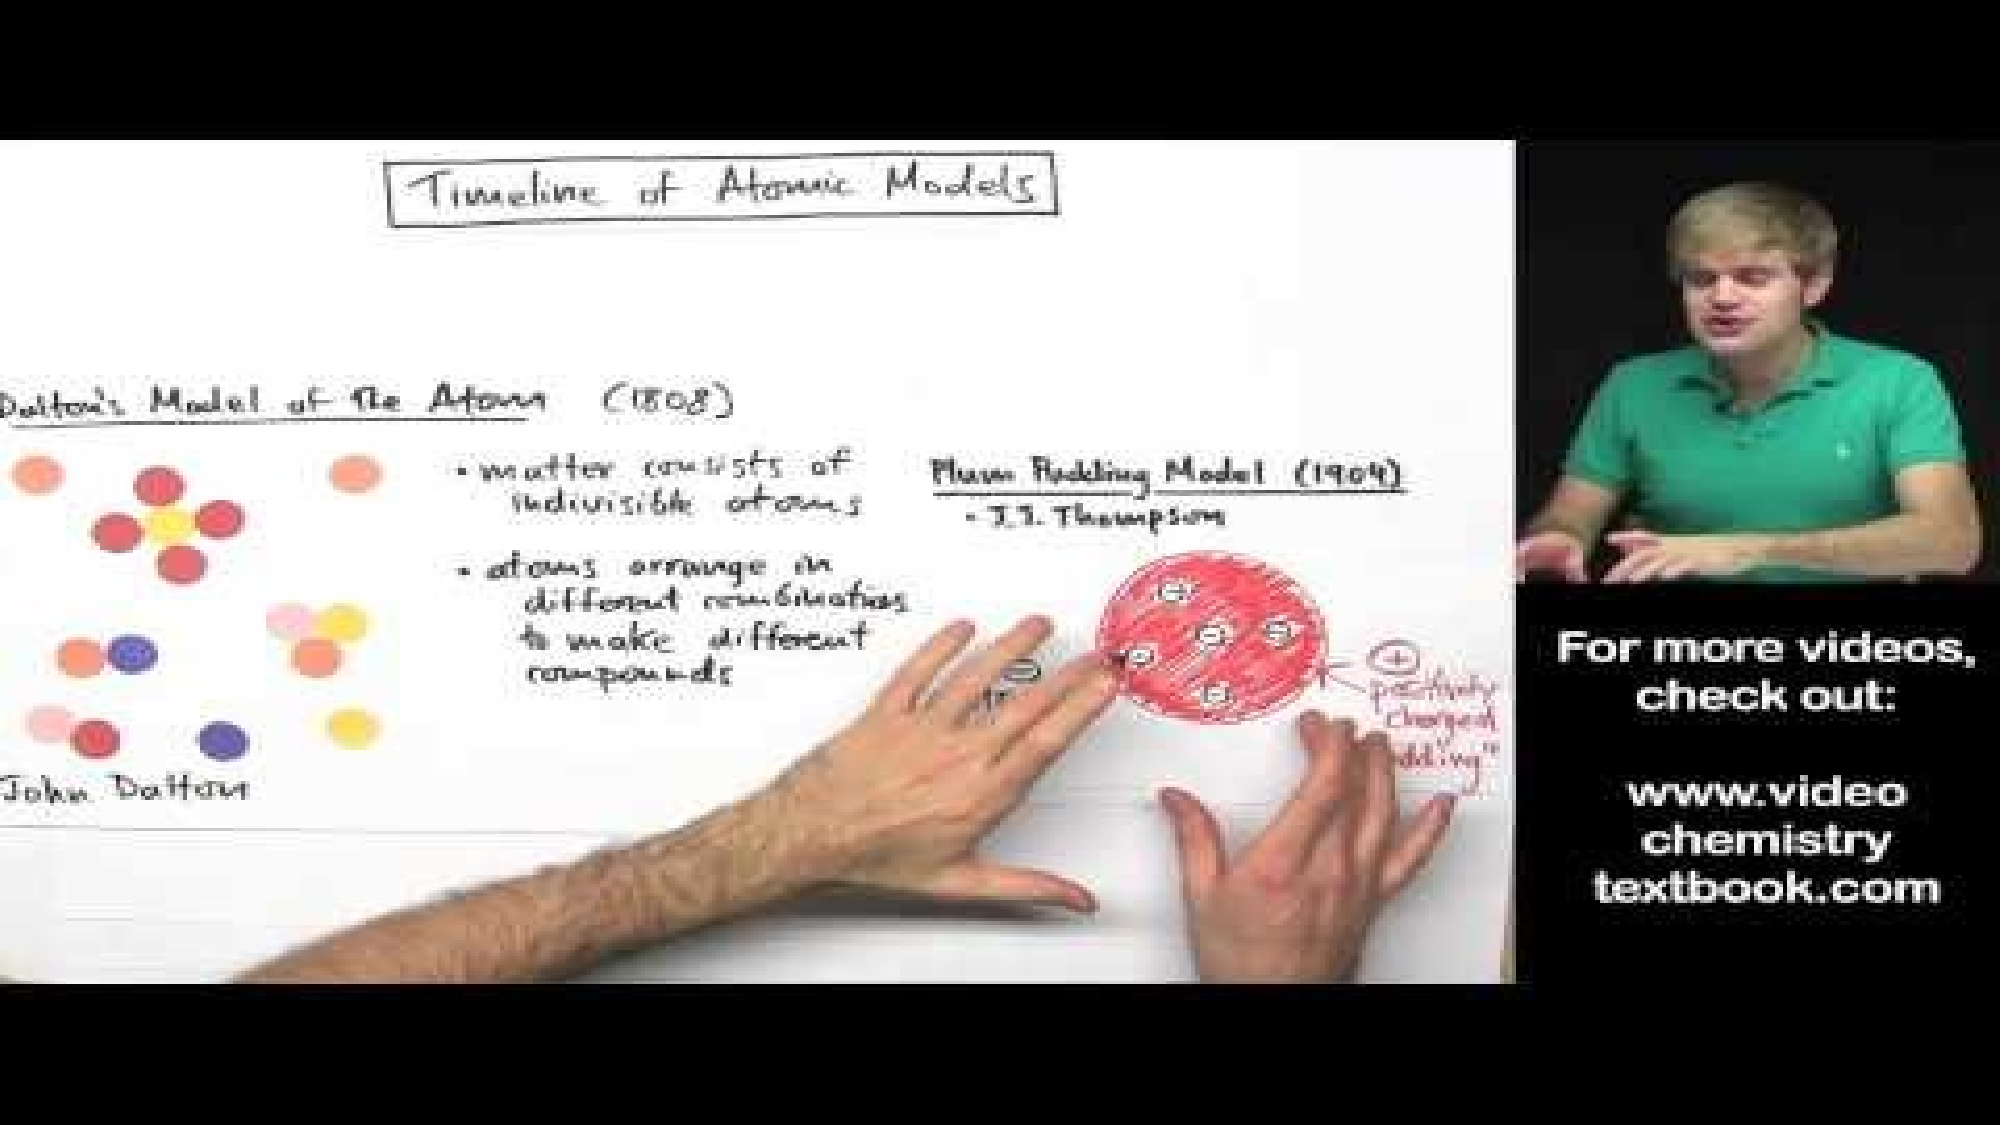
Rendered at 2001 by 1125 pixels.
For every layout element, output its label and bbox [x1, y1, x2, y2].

text_box [0, 0, 2000, 1125]
